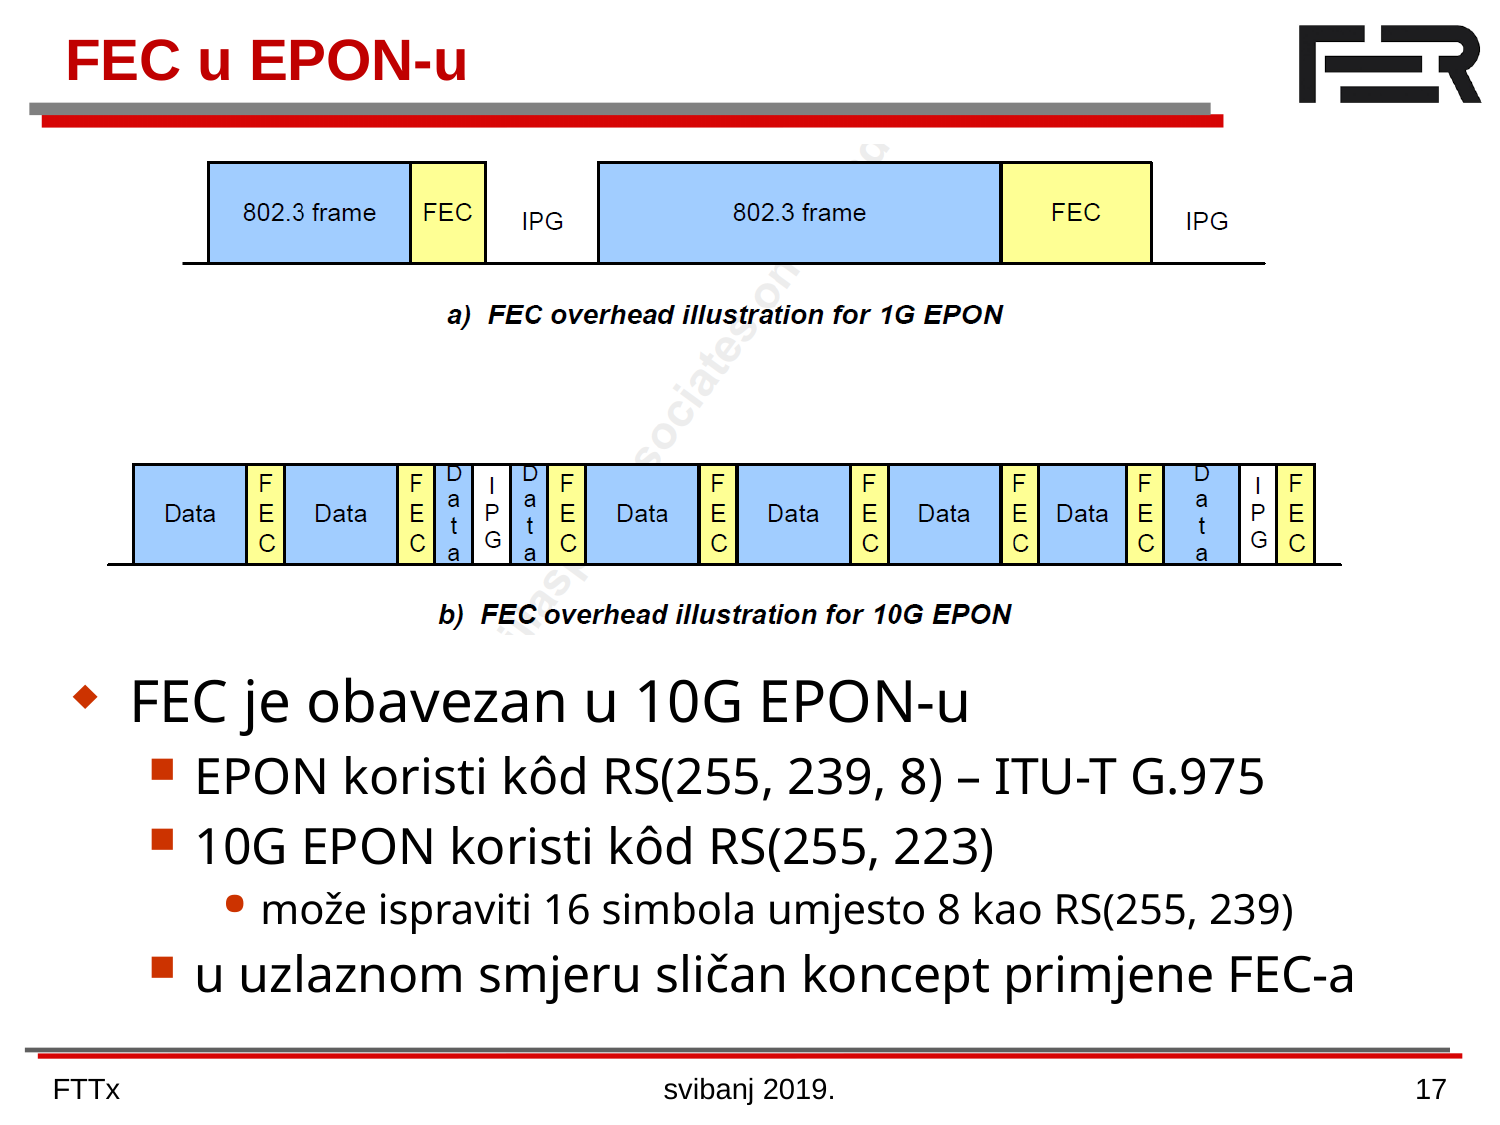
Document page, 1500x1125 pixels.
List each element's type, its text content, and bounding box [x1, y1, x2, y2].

list FEC je obavezan u 10G EPON-u EPON koristi kôd RS(255, 239, 8) – ITU-T G.975 10G EPON koristi kôd RS(255, 223) može ispraviti 16 simbola umjesto 8 kao RS(255, 239) u uzlaznom smjeru sličan koncept primjene FEC-a [57, 656, 1483, 1024]
slide_number 17 [1149, 1062, 1463, 1107]
footer FTTx [37, 1062, 514, 1107]
picture [1277, 0, 1500, 123]
slide_number svibanj 2019. [593, 1062, 907, 1107]
title FEC u EPON-u [49, 11, 1189, 103]
picture [64, 144, 1368, 636]
